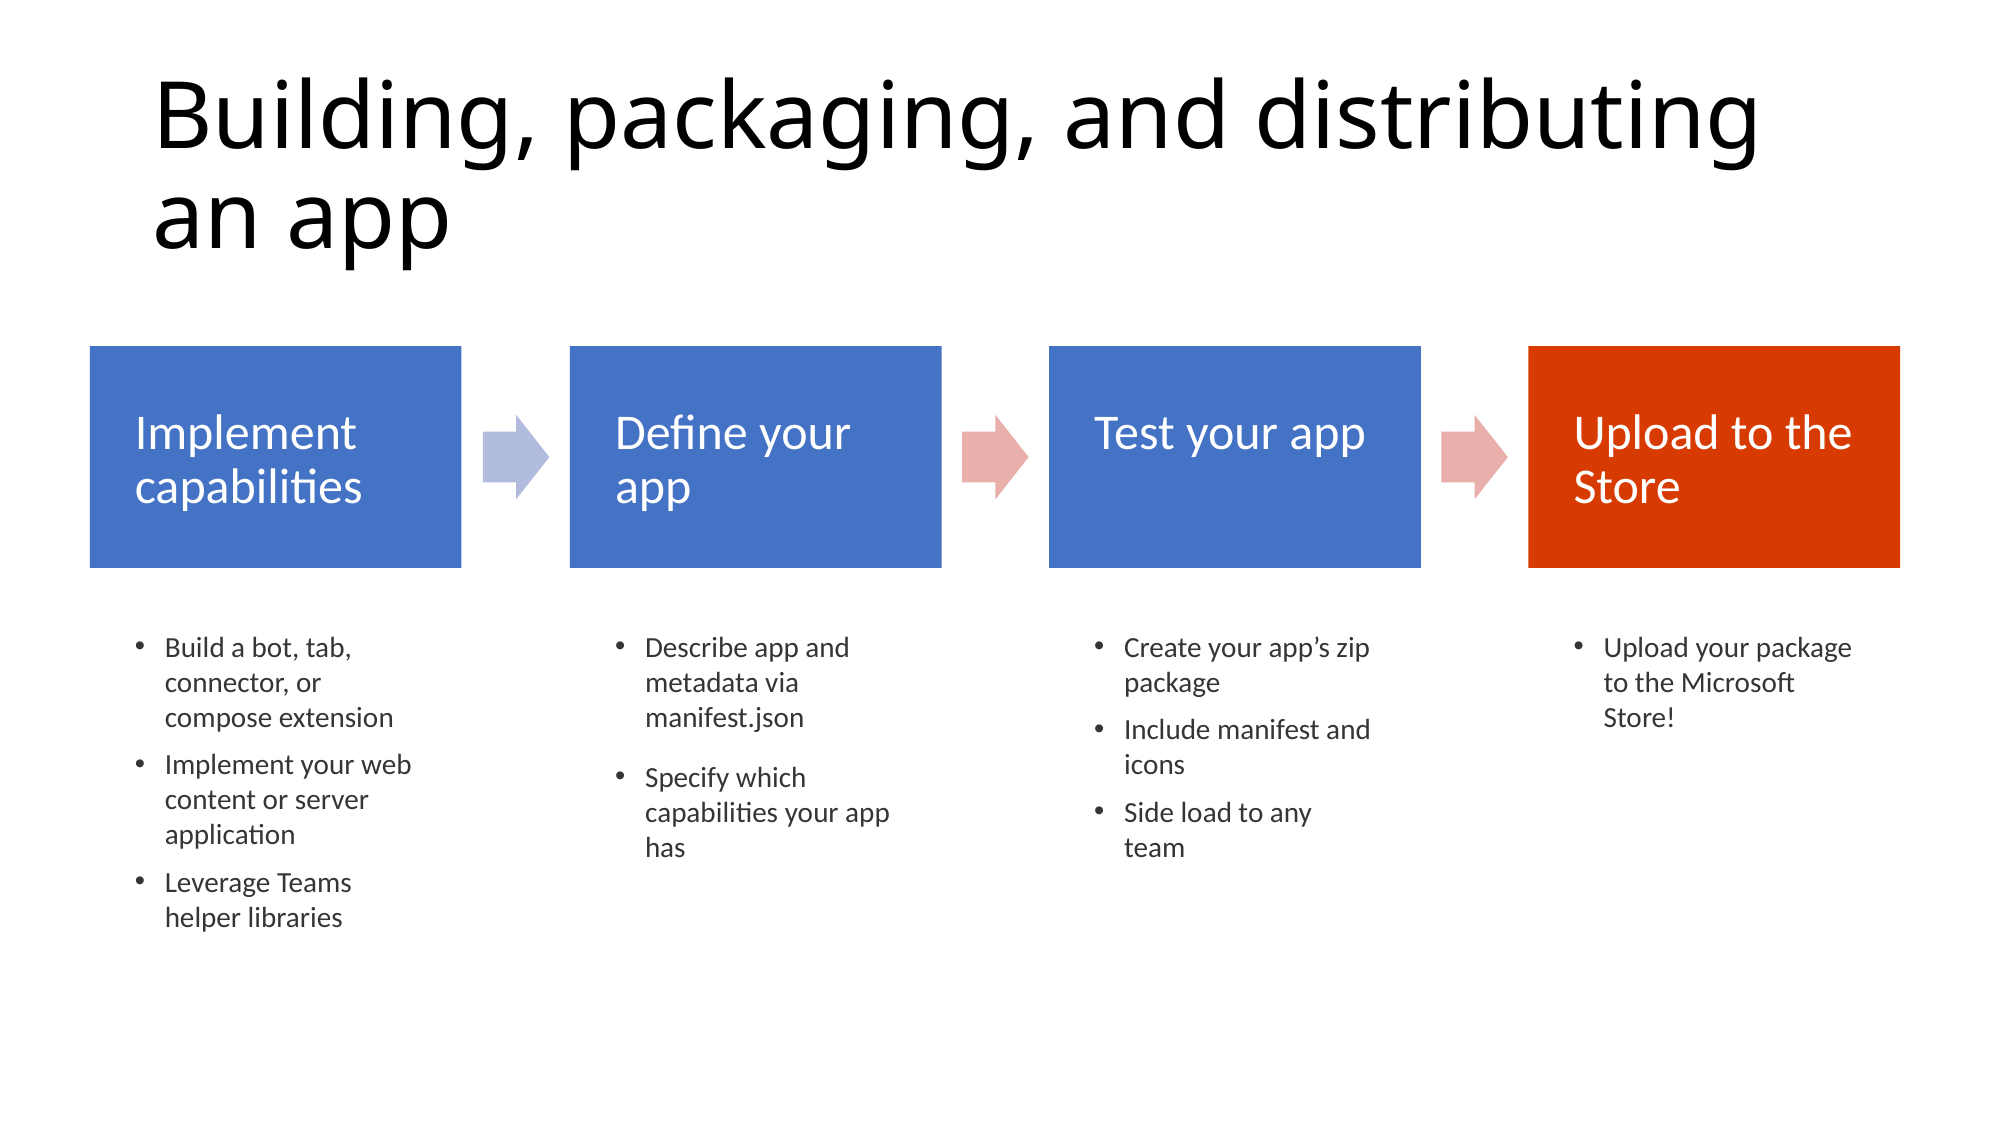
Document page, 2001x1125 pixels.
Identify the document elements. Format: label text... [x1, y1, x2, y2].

title Building, packaging, and distributing an app [137, 59, 1863, 278]
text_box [1441, 346, 1901, 995]
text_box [482, 346, 942, 995]
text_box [962, 346, 1421, 995]
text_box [89, 346, 462, 995]
